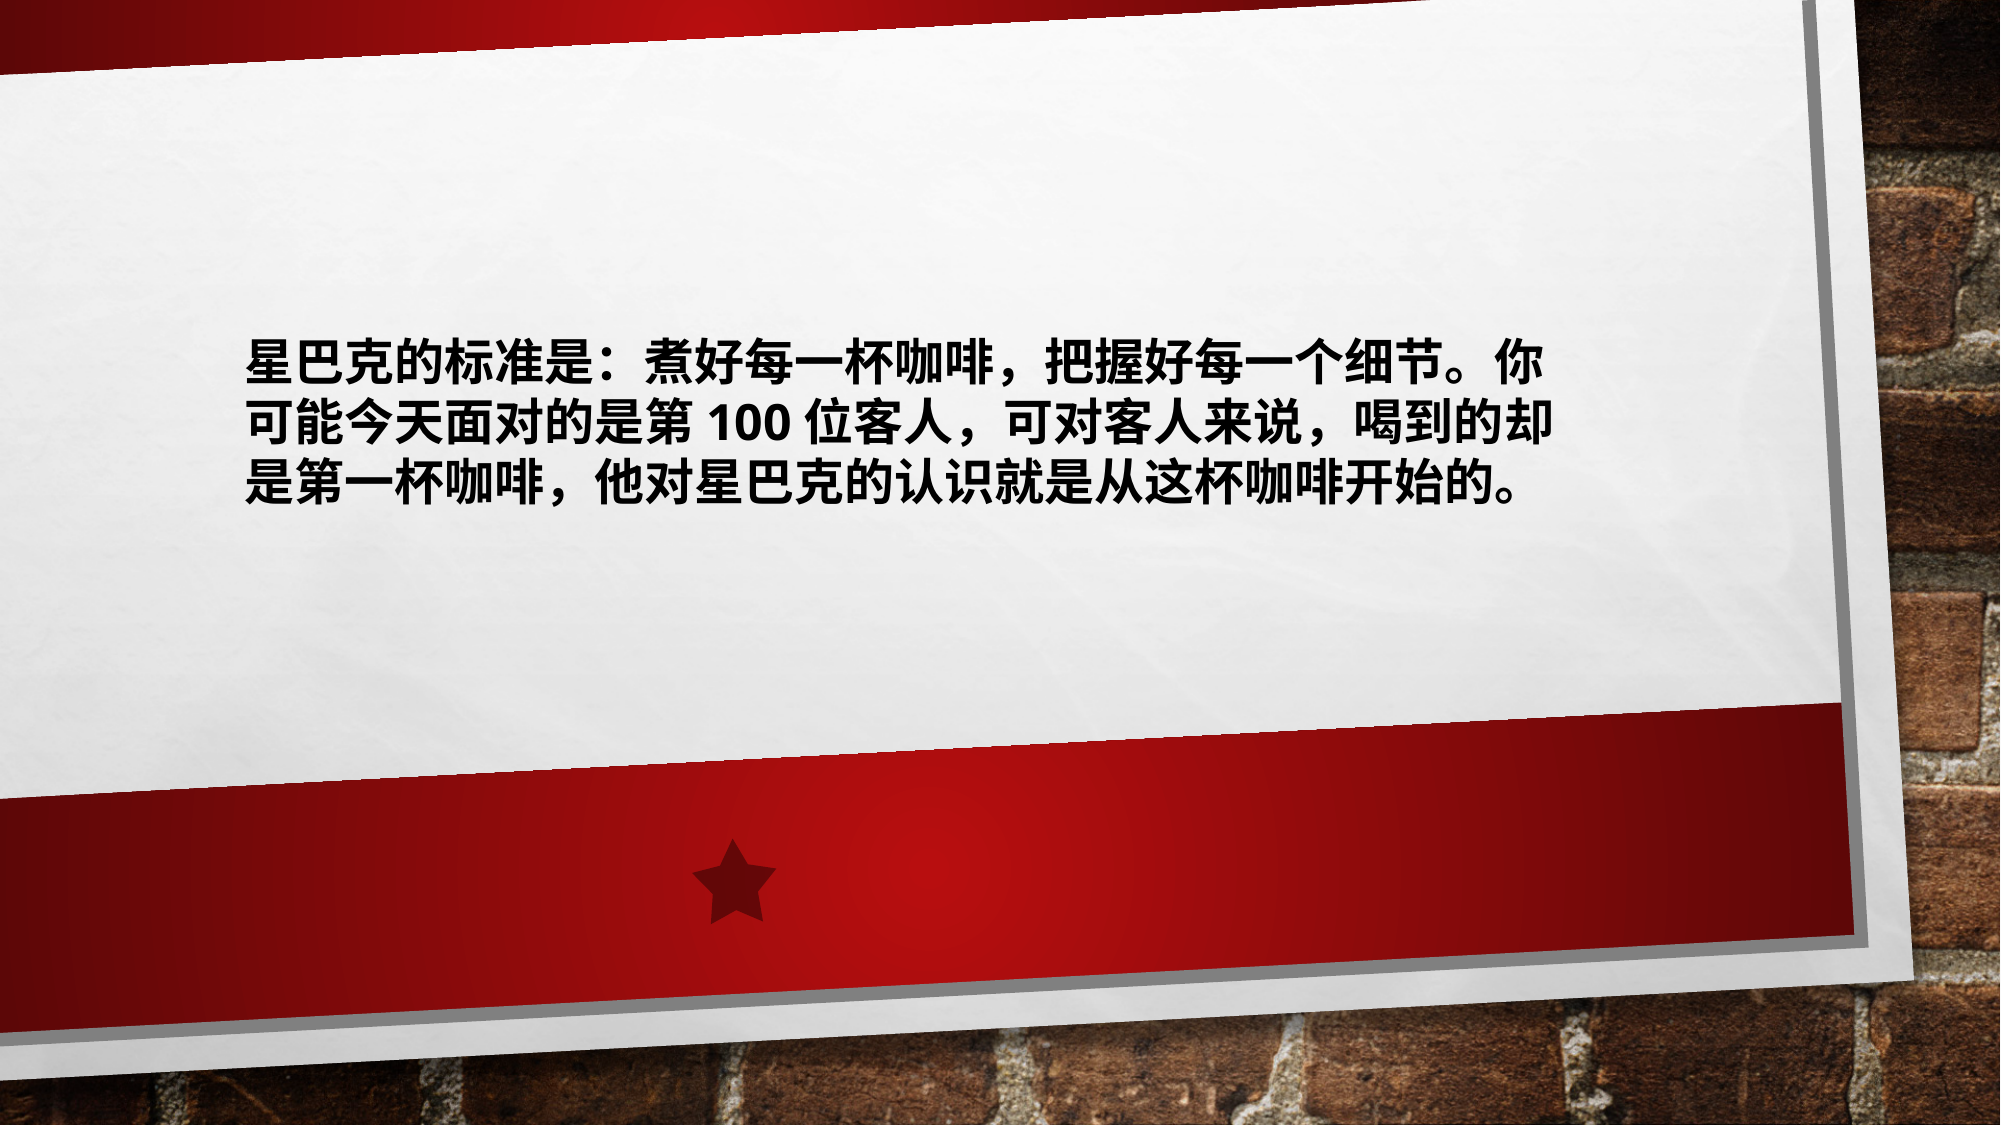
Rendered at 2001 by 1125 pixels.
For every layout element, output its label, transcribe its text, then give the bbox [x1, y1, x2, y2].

picture [0, 0, 2000, 1125]
text_box 星巴克的标准是：煮好每一杯咖啡，把握好每一个细节。你可能今天面对的是第100位客人，可对客人来说，喝到的却是第一杯咖啡，他对星巴克的认识就是从这杯咖啡开始的。 [229, 323, 1575, 518]
